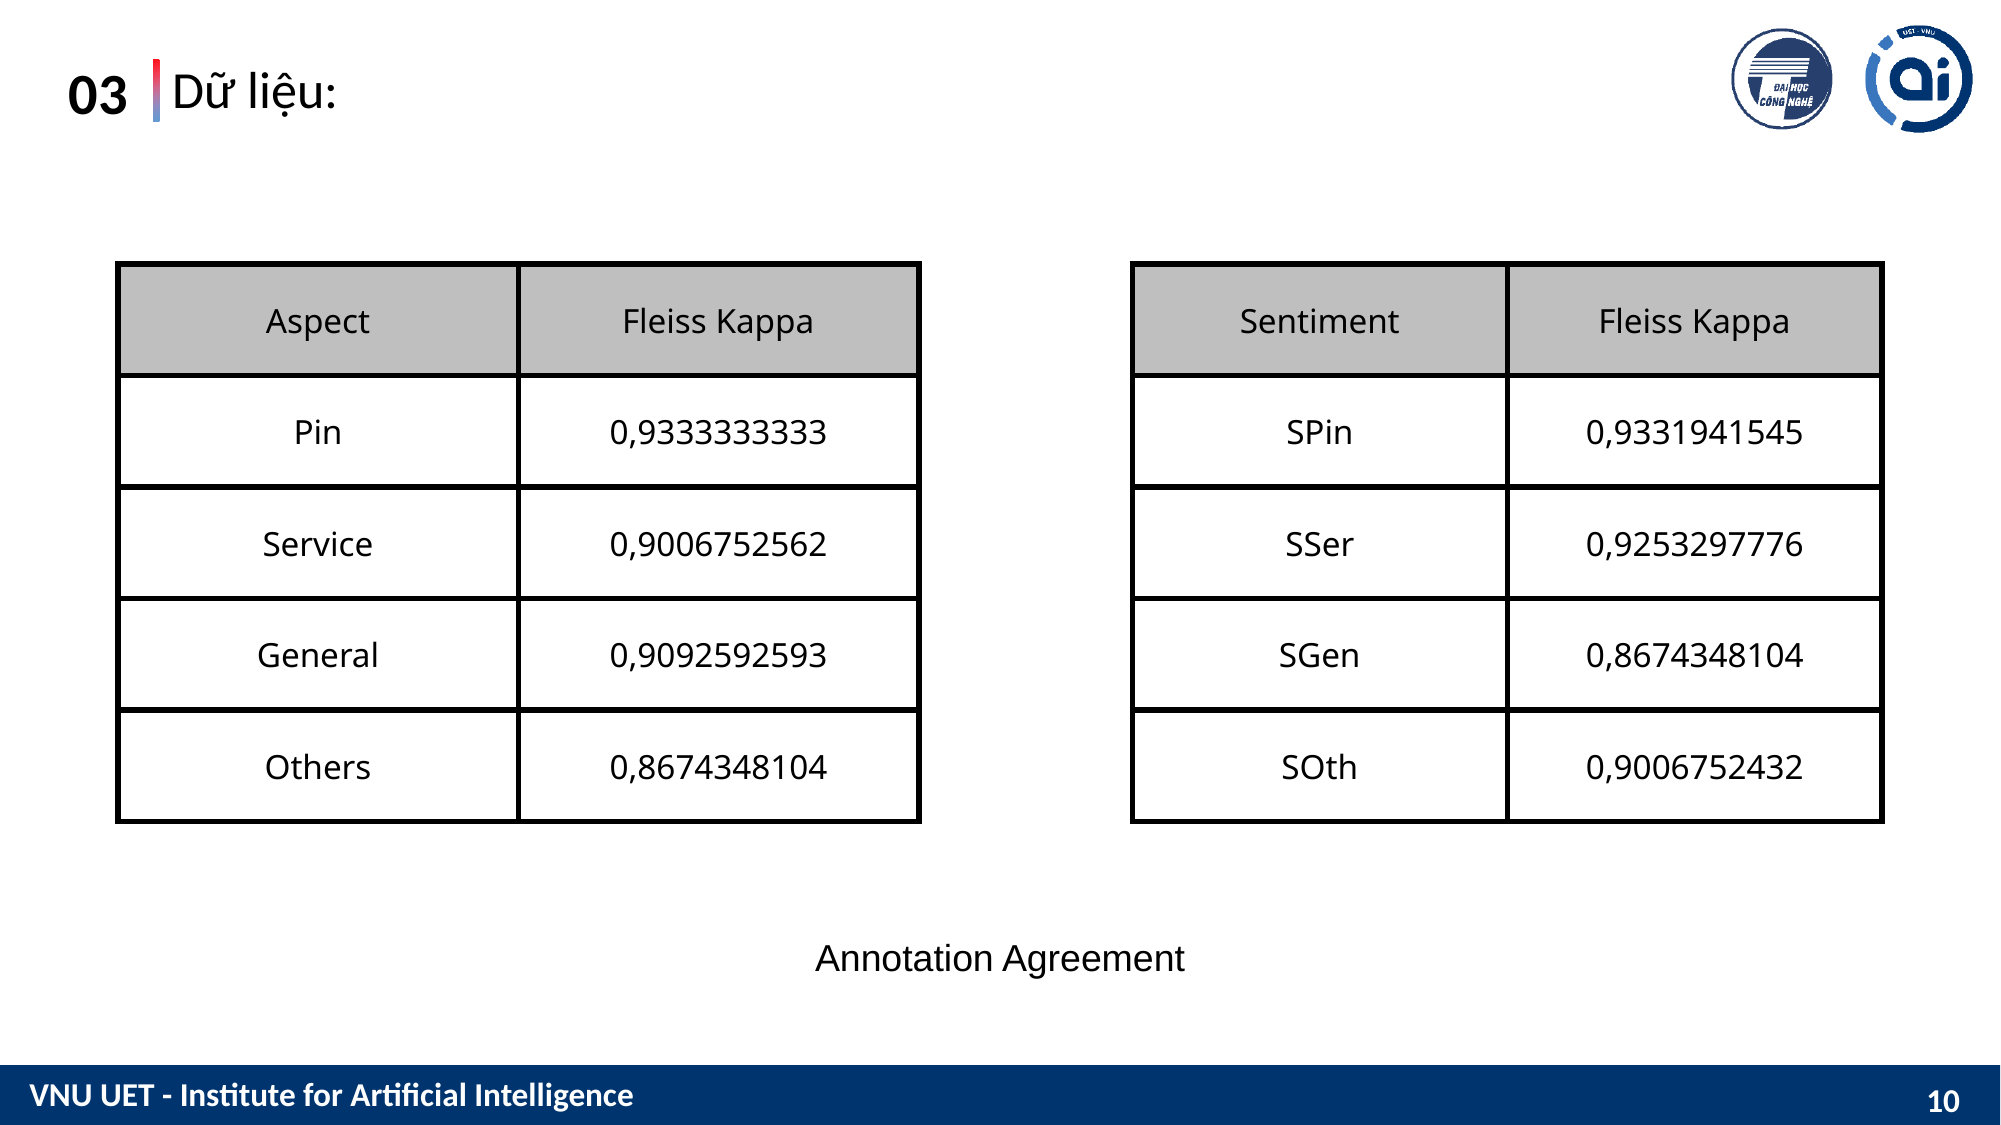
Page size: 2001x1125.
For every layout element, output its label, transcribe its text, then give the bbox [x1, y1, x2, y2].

text_box Annotation Agreement [658, 926, 1342, 987]
table_cell 0,9253297776 [1510, 490, 1879, 596]
table_cell 0,9333333333 [521, 378, 916, 484]
table_header Fleiss Kappa [521, 267, 916, 373]
table_cell 0,9006752562 [521, 490, 916, 596]
table_cell Others [121, 713, 516, 819]
slide_number 10 [1920, 1079, 1967, 1125]
table_cell SGen [1135, 601, 1505, 707]
table_header Sentiment [1135, 267, 1505, 373]
table_header Fleiss Kappa [1510, 267, 1879, 373]
table_header Aspect [121, 267, 516, 373]
picture [152, 59, 160, 123]
table_cell 0,8674348104 [521, 713, 916, 819]
picture [1862, 22, 1975, 135]
table_cell Pin [121, 378, 516, 484]
table_cell SOth [1135, 713, 1505, 819]
table_cell SPin [1135, 378, 1505, 484]
table_cell 0,9331941545 [1510, 378, 1879, 484]
text_box VNU UET - Institute for Artificial Intelligence [27, 1071, 639, 1113]
table_cell Service [121, 490, 516, 596]
table_cell 0,8674348104 [1510, 601, 1879, 707]
picture [1728, 25, 1835, 132]
table_cell 0,9092592593 [521, 601, 916, 707]
table_cell 0,9006752432 [1510, 713, 1879, 819]
table_cell General [121, 601, 516, 707]
text_box 03 [66, 54, 131, 126]
text_box Dữ liệu: [170, 54, 476, 119]
table_cell SSer [1135, 490, 1505, 596]
